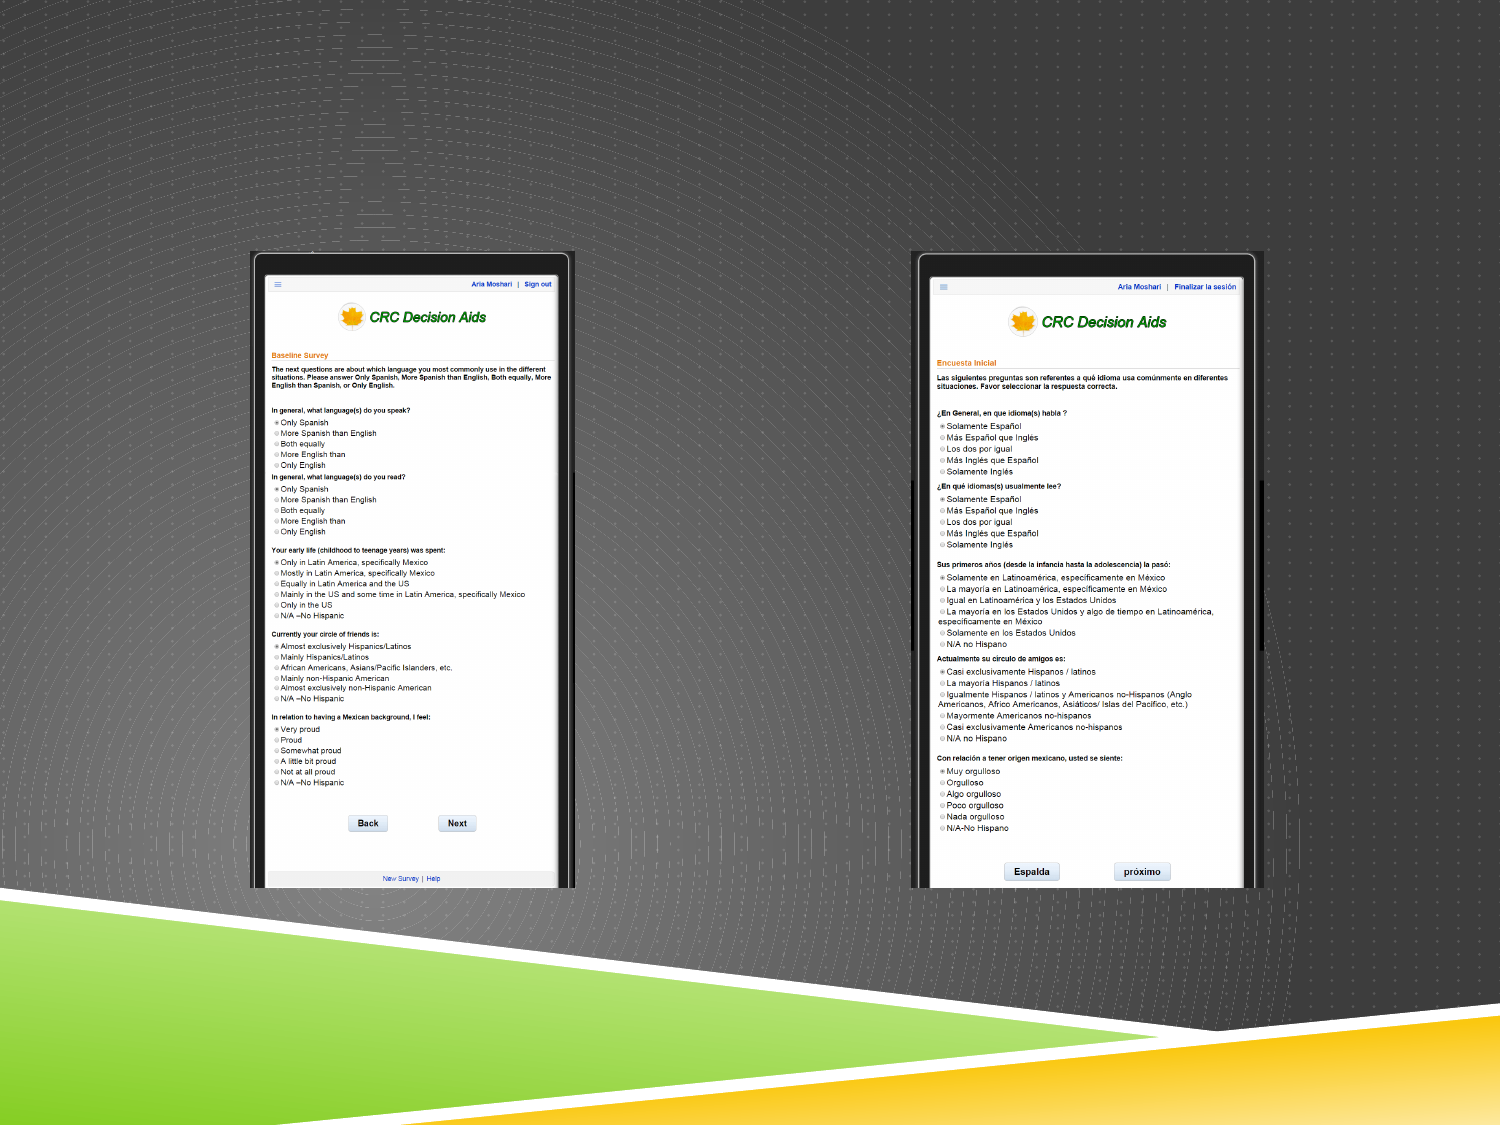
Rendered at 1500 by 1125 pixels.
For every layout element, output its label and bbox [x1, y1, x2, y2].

list [112, 251, 713, 889]
list [787, 251, 1388, 889]
